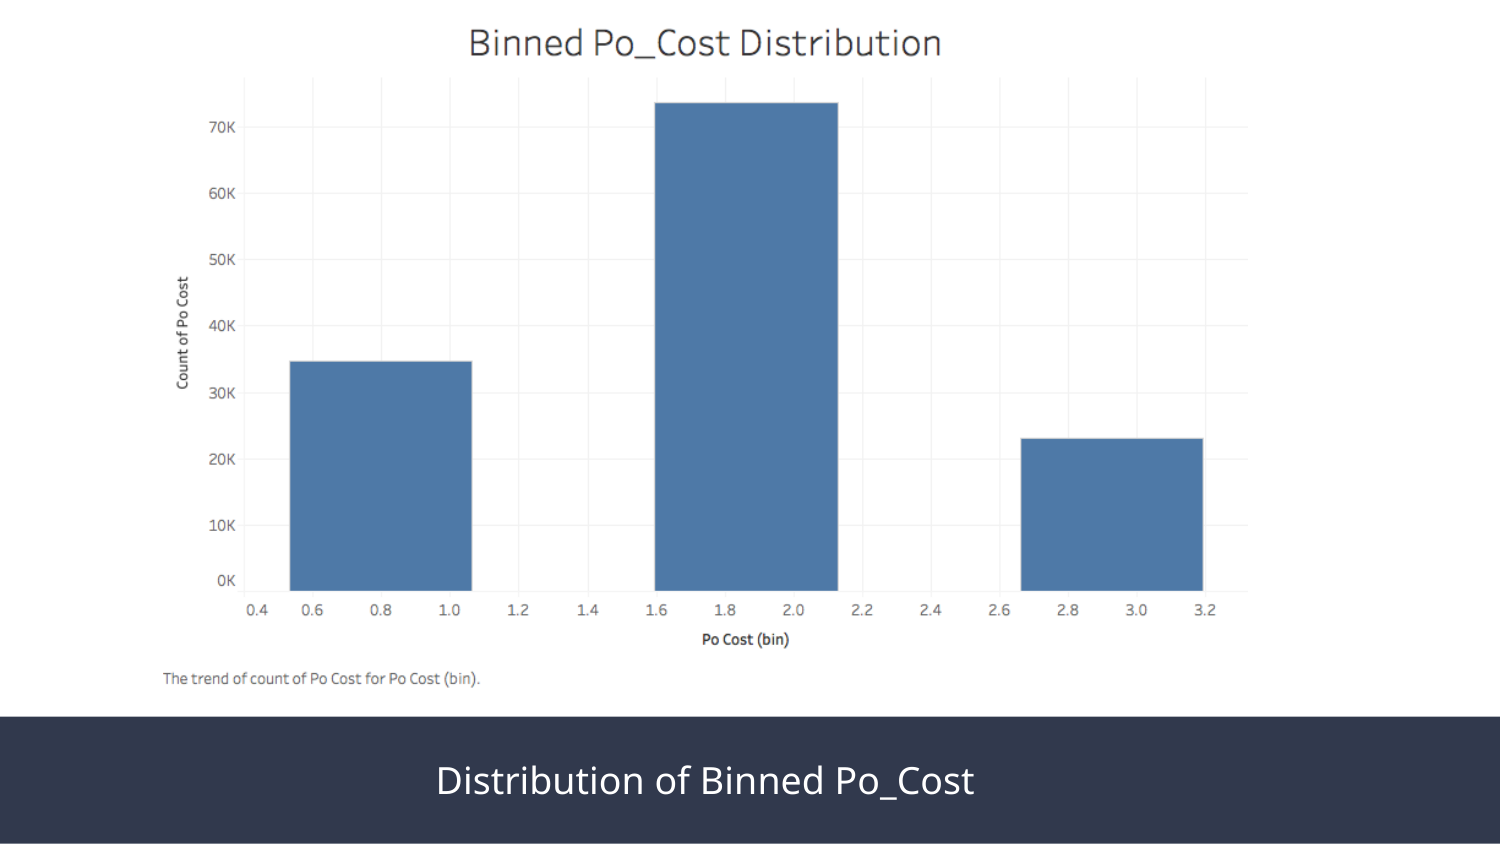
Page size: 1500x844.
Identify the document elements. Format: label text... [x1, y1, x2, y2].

list Distribution of Binned Po_Cost [51, 741, 1361, 818]
picture [163, 9, 1248, 689]
